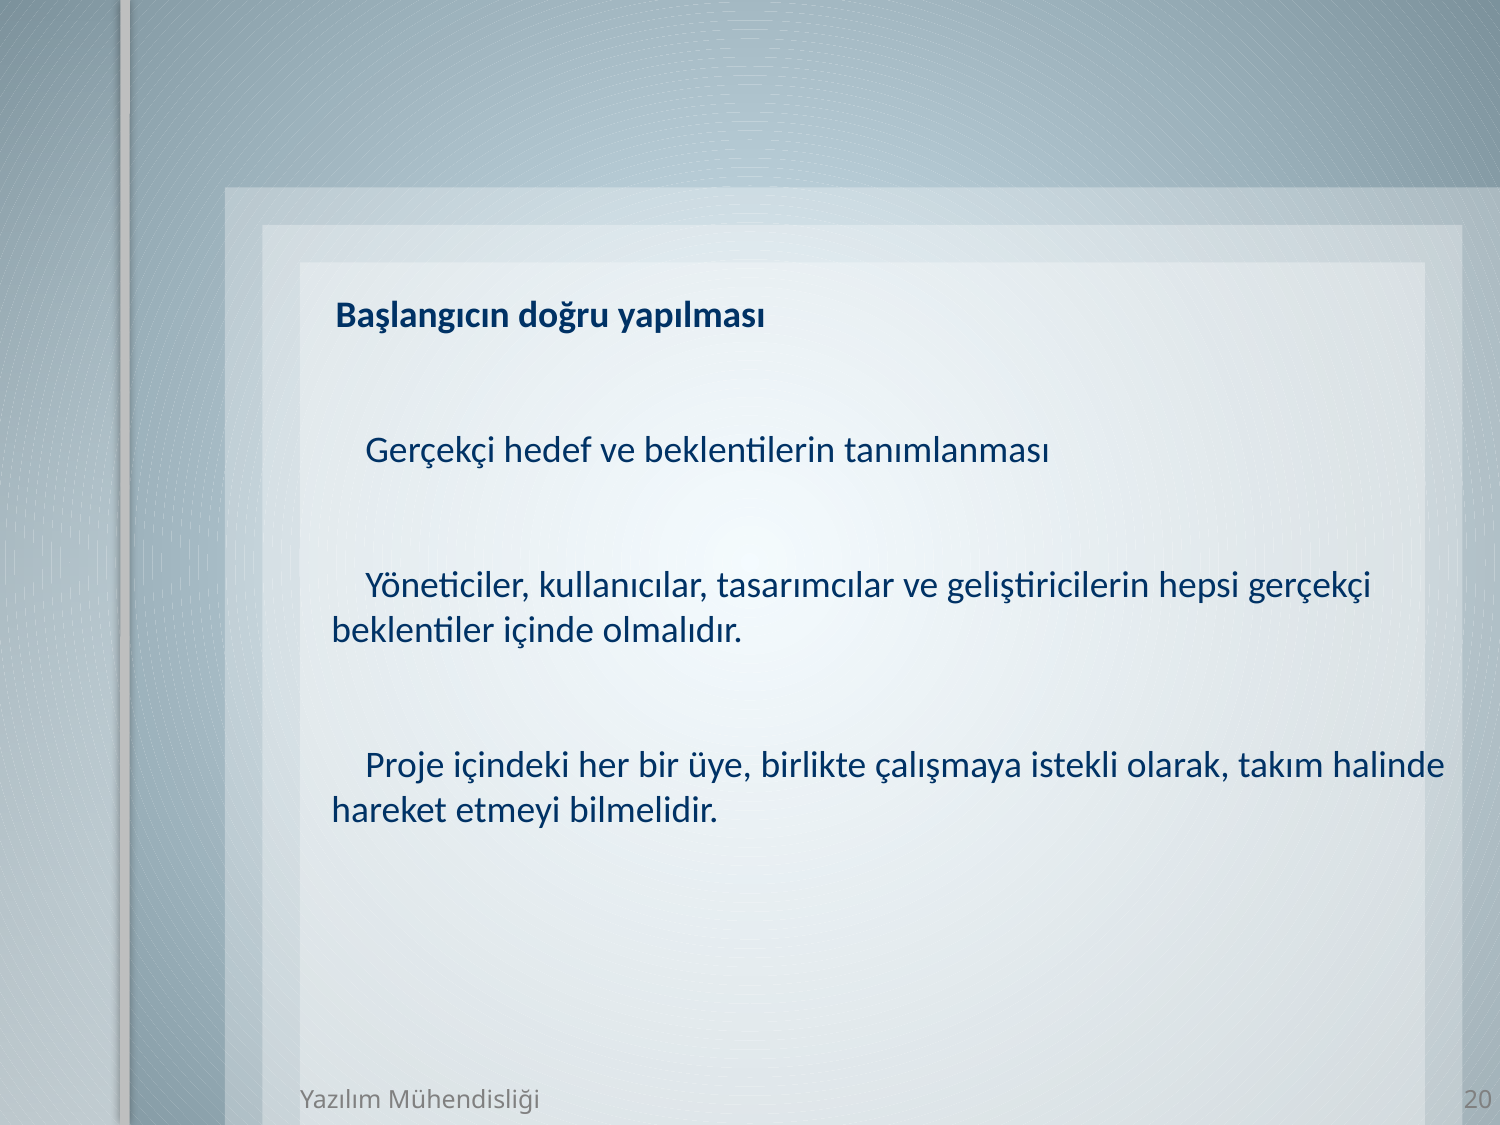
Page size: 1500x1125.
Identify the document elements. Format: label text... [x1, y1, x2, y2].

slide_number 20 [1440, 1078, 1500, 1124]
text_box Başlangıcın doğru yapılması Gerçekçi hedef ve beklentilerin tanımlanması Yöneticiler, kullanıcılar, tasarımcılar ve geliştiricilerin hepsi gerçekçi beklentiler içinde olmalıdır. Proje içindeki her bir üye, birlikte çalışmaya istekli olarak, takım halinde hareket etmeyi bilmelidir. [316, 282, 1500, 883]
footer Yazılım Mühendisliği [300, 1078, 775, 1124]
